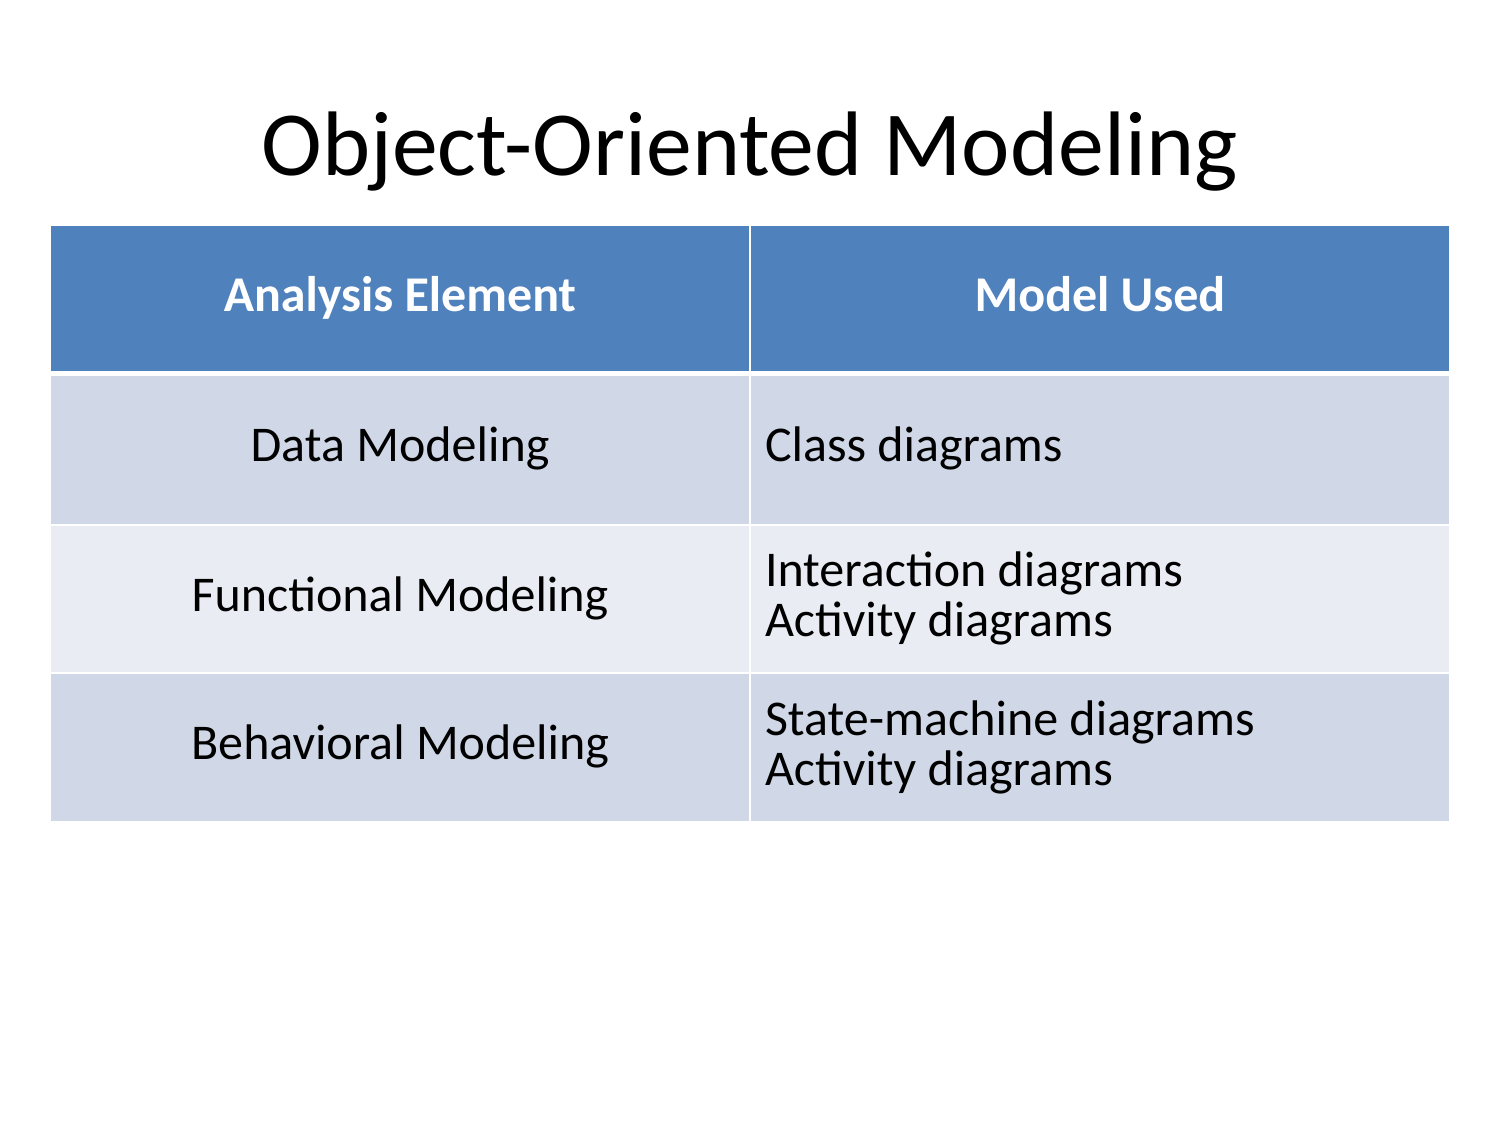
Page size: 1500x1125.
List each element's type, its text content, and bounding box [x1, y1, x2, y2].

table_header Model Used [751, 226, 1449, 371]
table_cell Class diagrams [751, 376, 1449, 524]
table_cell Functional Modeling [51, 526, 749, 672]
table_cell Data Modeling [51, 376, 749, 524]
table_header Analysis Element [51, 226, 749, 371]
title Object-Oriented Modeling [75, 45, 1425, 224]
table_cell State-machine diagrams Activity diagrams [751, 674, 1449, 821]
table_cell Interaction diagrams Activity diagrams [751, 526, 1449, 672]
table_cell Behavioral Modeling [51, 674, 749, 821]
